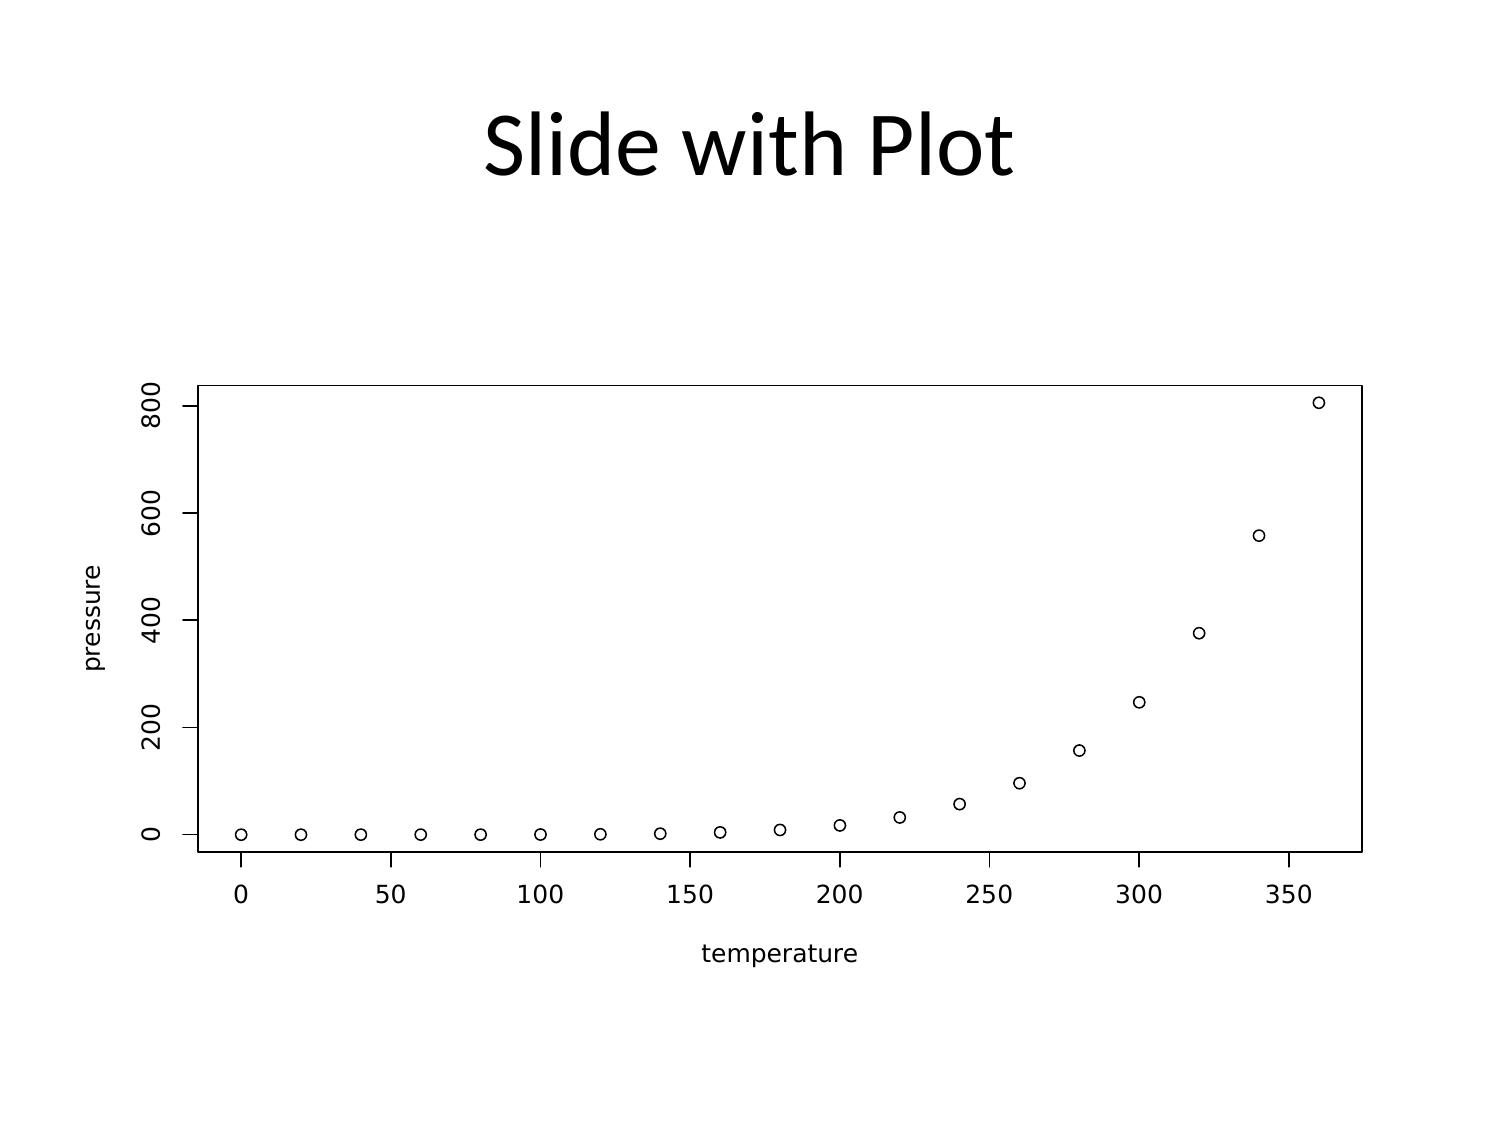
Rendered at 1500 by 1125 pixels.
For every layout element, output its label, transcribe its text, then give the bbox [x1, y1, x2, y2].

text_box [74, 262, 1426, 1006]
title Slide with Plot [75, 45, 1425, 233]
